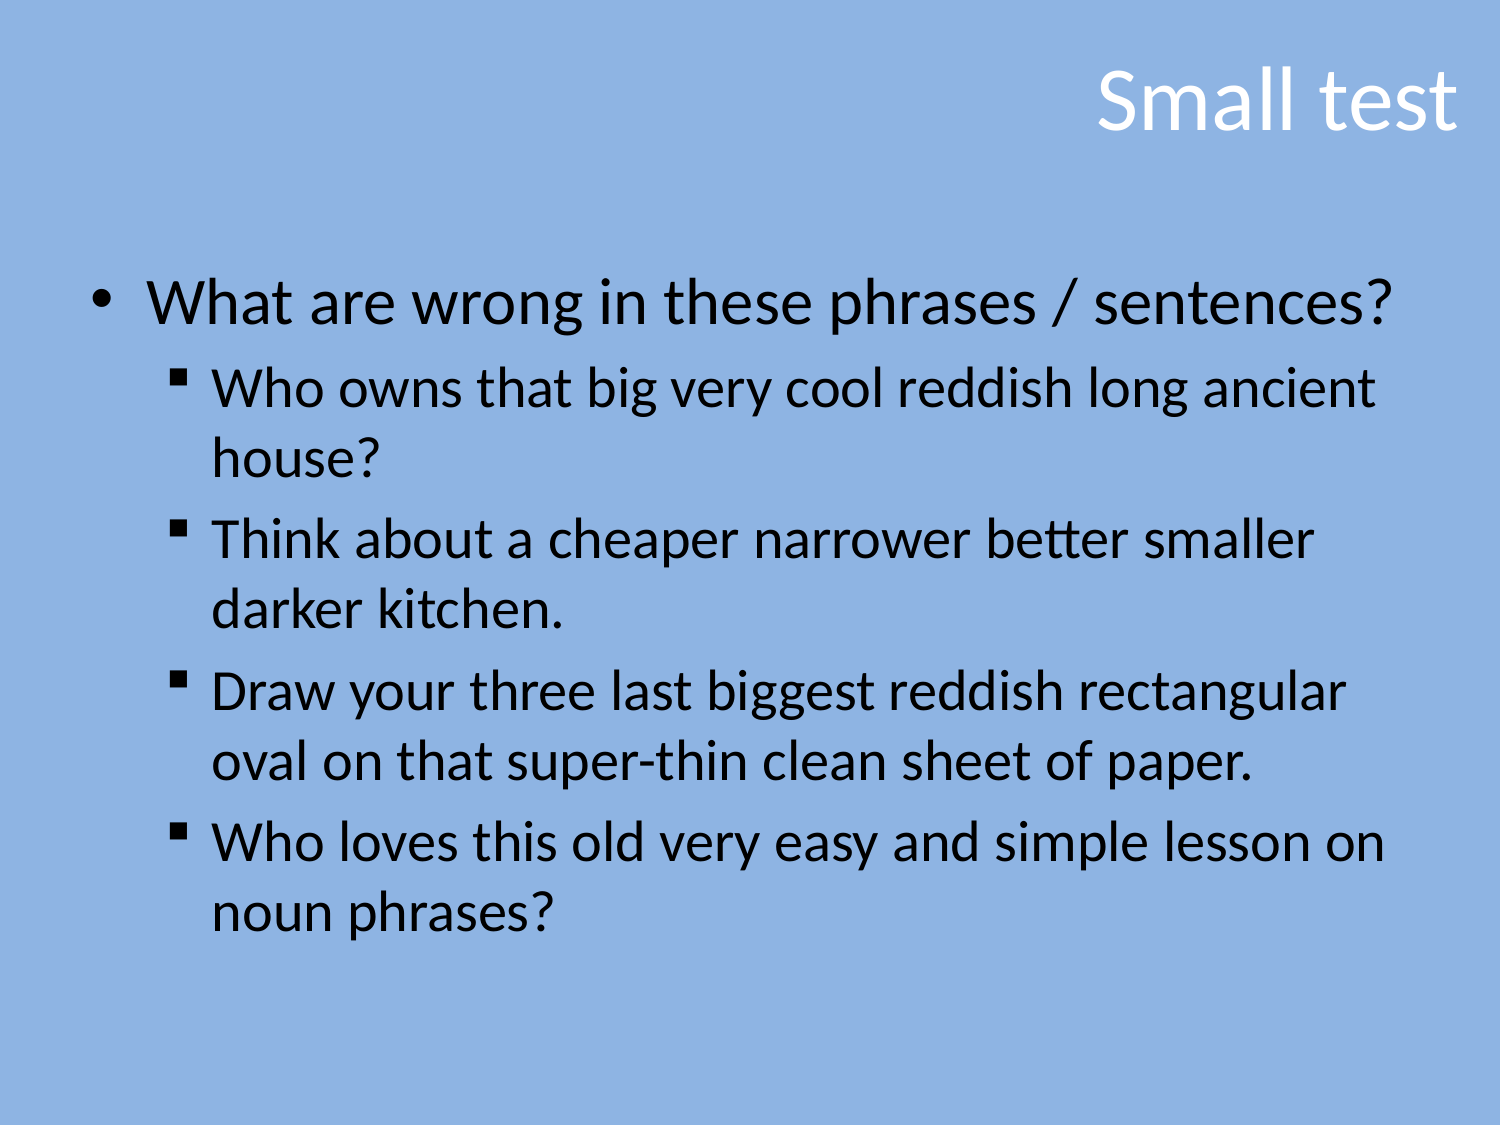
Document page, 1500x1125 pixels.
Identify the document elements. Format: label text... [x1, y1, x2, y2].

title Small test [24, 12, 1475, 175]
list What are wrong in these phrases / sentences? Who owns that big very cool reddish long ancient house? Think about a cheaper narrower better smaller darker kitchen. Draw your three last biggest reddish rectangular oval on that super-thin clean sheet of paper. Who loves this old very easy and simple lesson on noun phrases? [75, 249, 1425, 1018]
